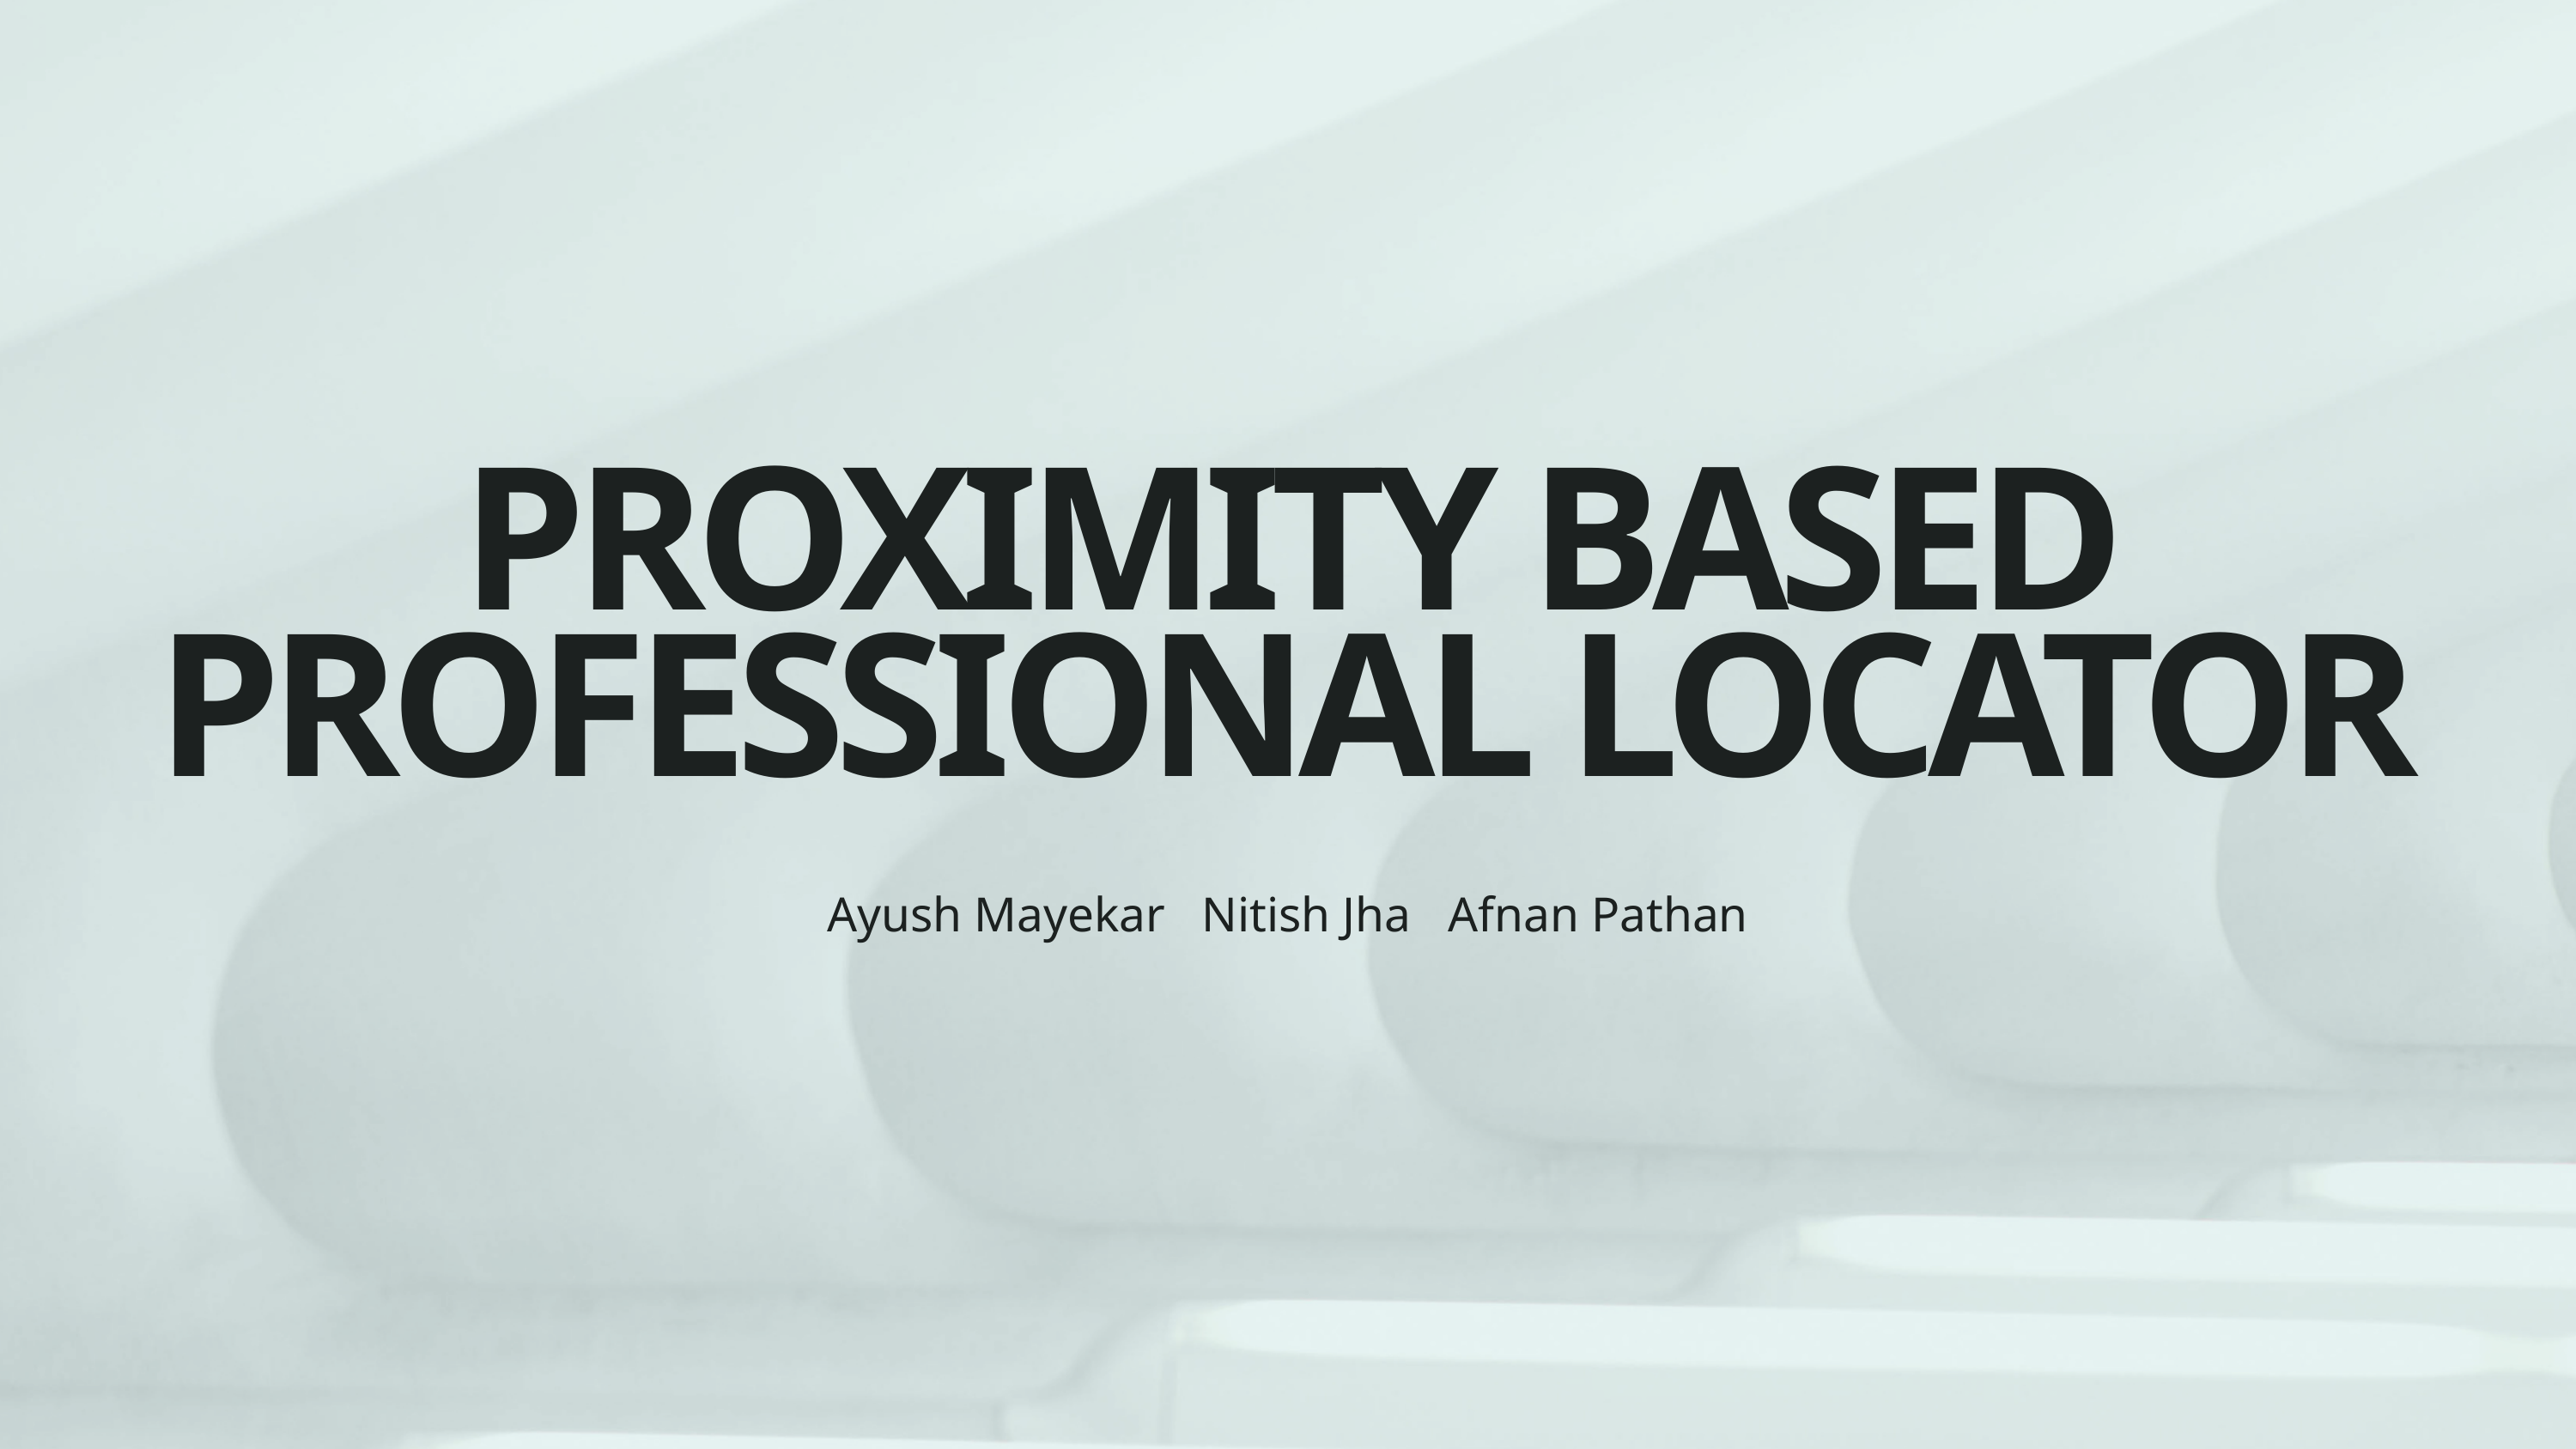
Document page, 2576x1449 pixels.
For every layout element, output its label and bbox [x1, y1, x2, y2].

text_box [0, 0, 2576, 1449]
